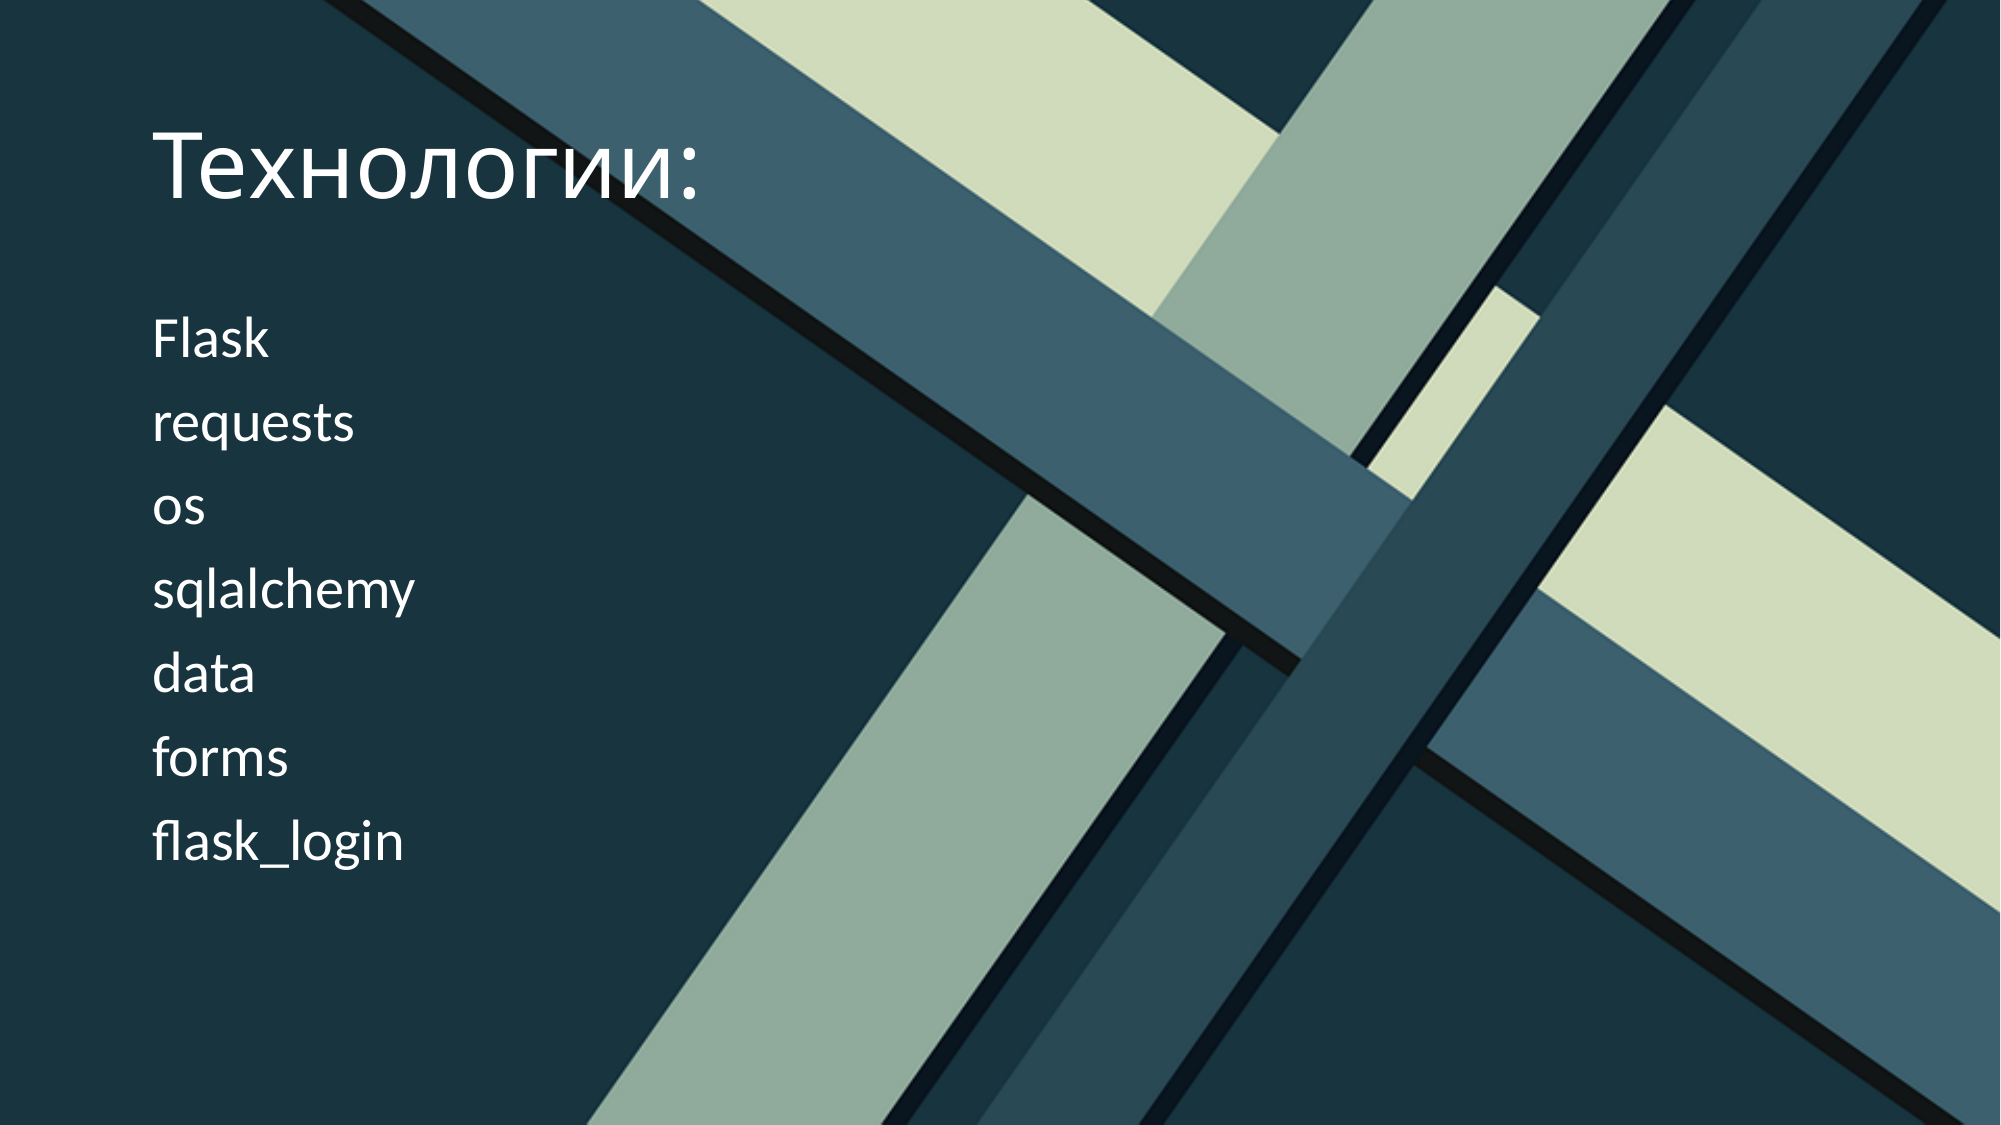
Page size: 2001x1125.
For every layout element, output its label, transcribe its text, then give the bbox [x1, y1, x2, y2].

title Технологии: [137, 59, 1863, 278]
picture [0, 0, 2001, 1125]
list Flask requests os sqlalchemy data forms flask_login [137, 299, 1863, 1014]
